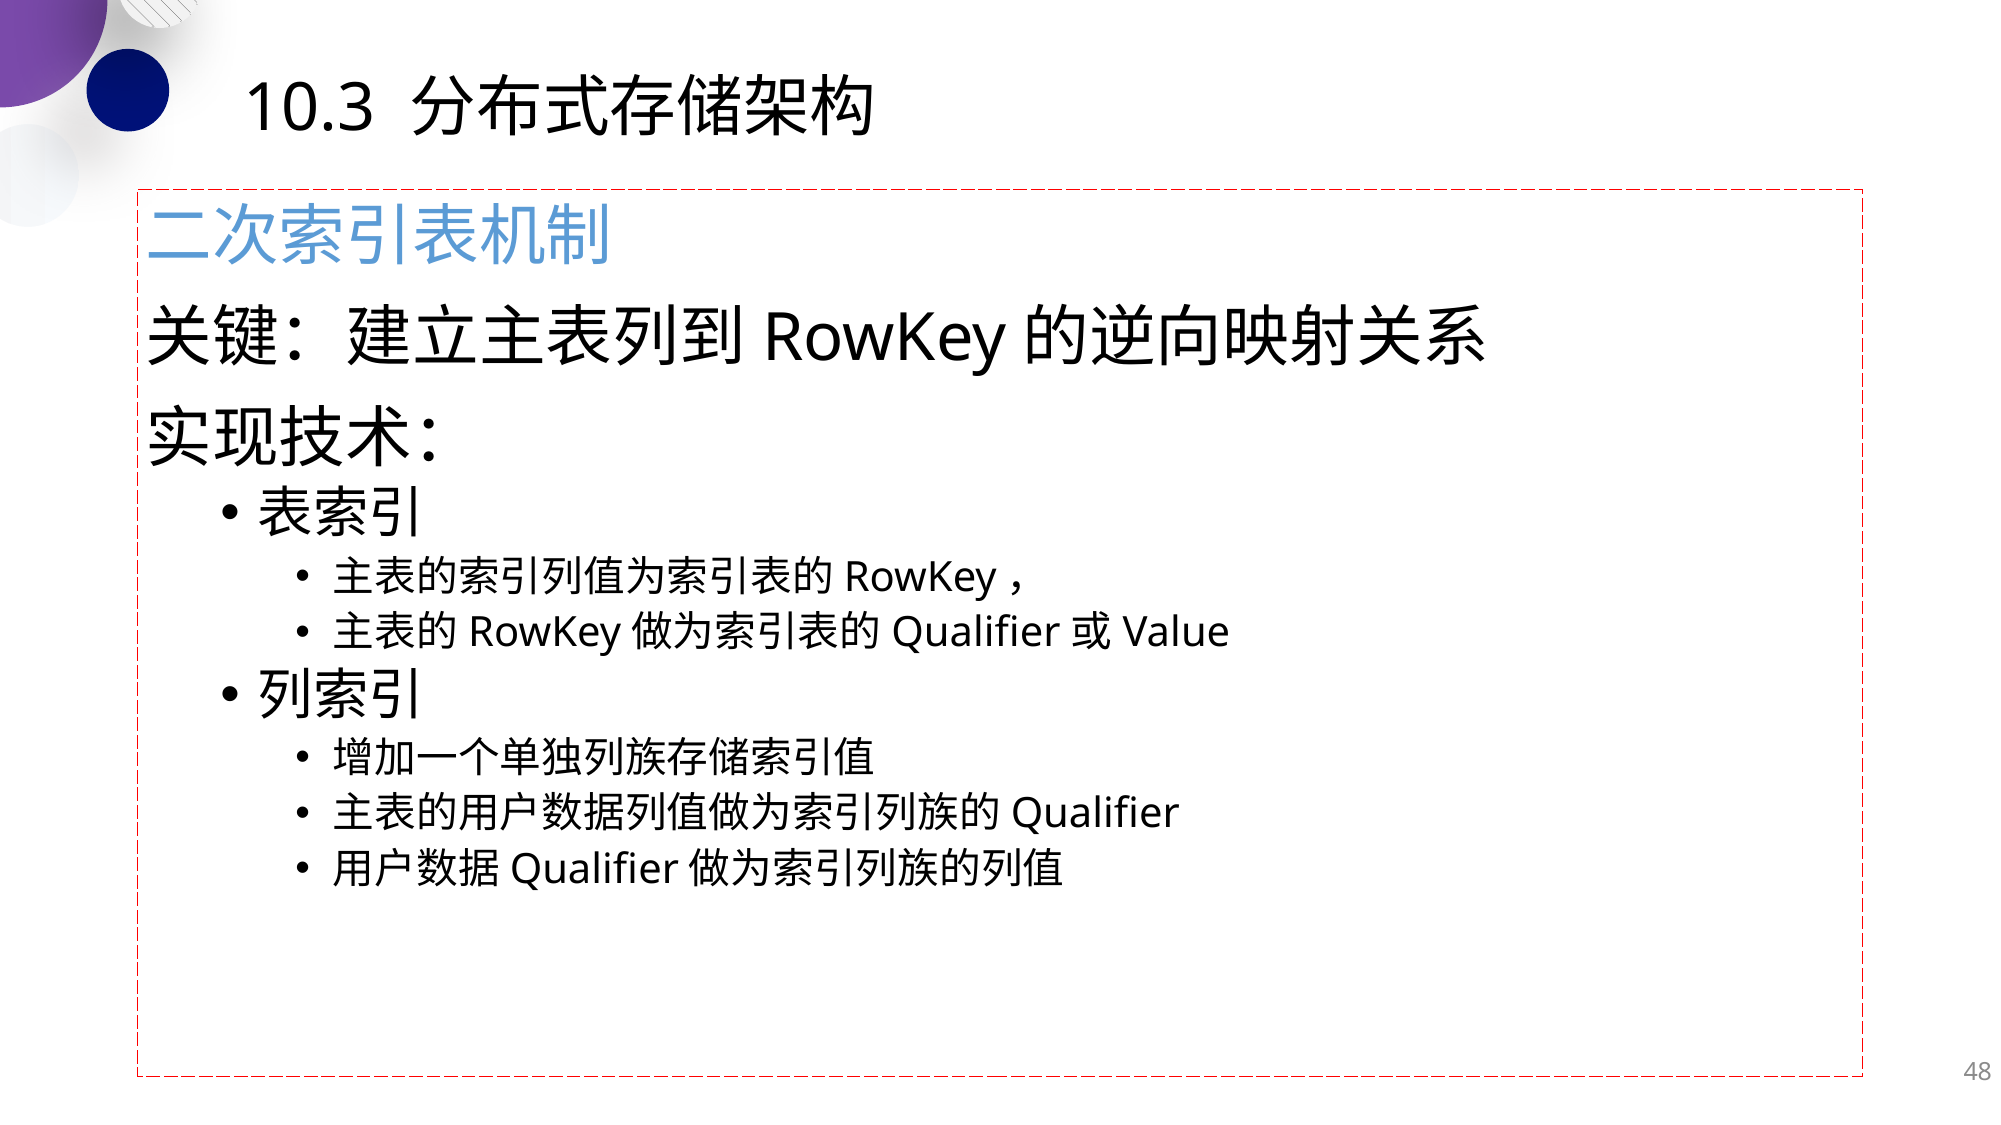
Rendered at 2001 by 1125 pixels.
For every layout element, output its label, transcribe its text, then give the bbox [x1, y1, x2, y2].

text_box [324, 291, 1638, 975]
list 二次索引表机制 关键：建立主表列到RowKey的逆向映射关系 实现技术： 表索引 主表的索引列值为索引表的RowKey， 主表的RowKey做为索引表的Qualifier或Value 列索引 增加一个单独列族存储索引值 主表的用户数据列值做为索引列族的Qualifier 用户数据Qualifier做为索引列族的列值 [137, 189, 1863, 1077]
slide_number 48 [1550, 1042, 2000, 1103]
title 10.3 分布式存储架构 [235, 59, 1863, 159]
